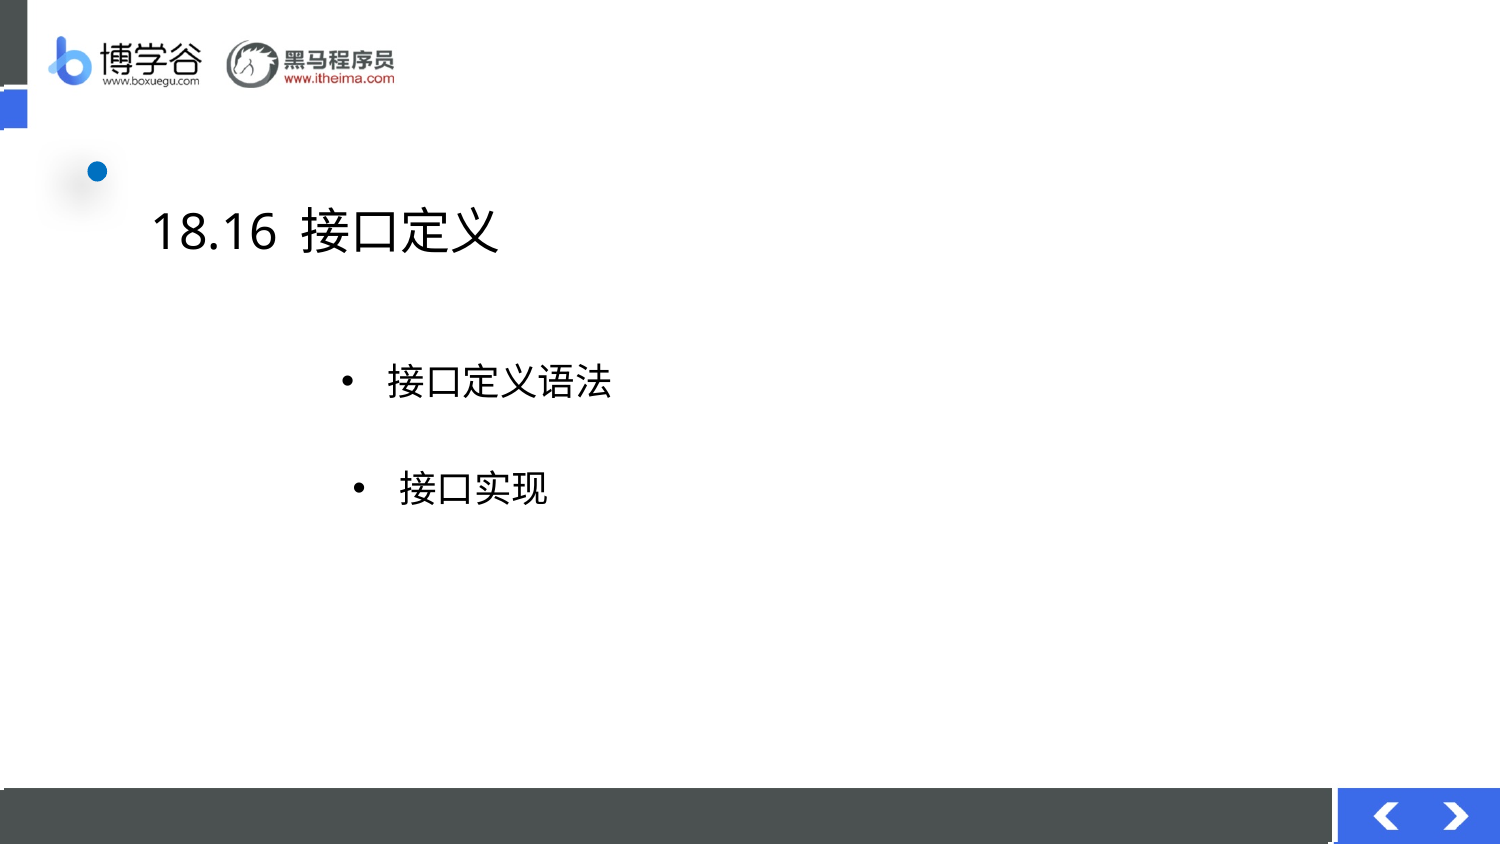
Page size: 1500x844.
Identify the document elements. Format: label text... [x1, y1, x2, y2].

title 18.16 接口定义 [135, 173, 1069, 268]
text_box 接口实现 [337, 457, 565, 517]
text_box 接口定义语法 [326, 350, 628, 411]
picture [0, 0, 1500, 844]
text_box [85, 159, 110, 184]
